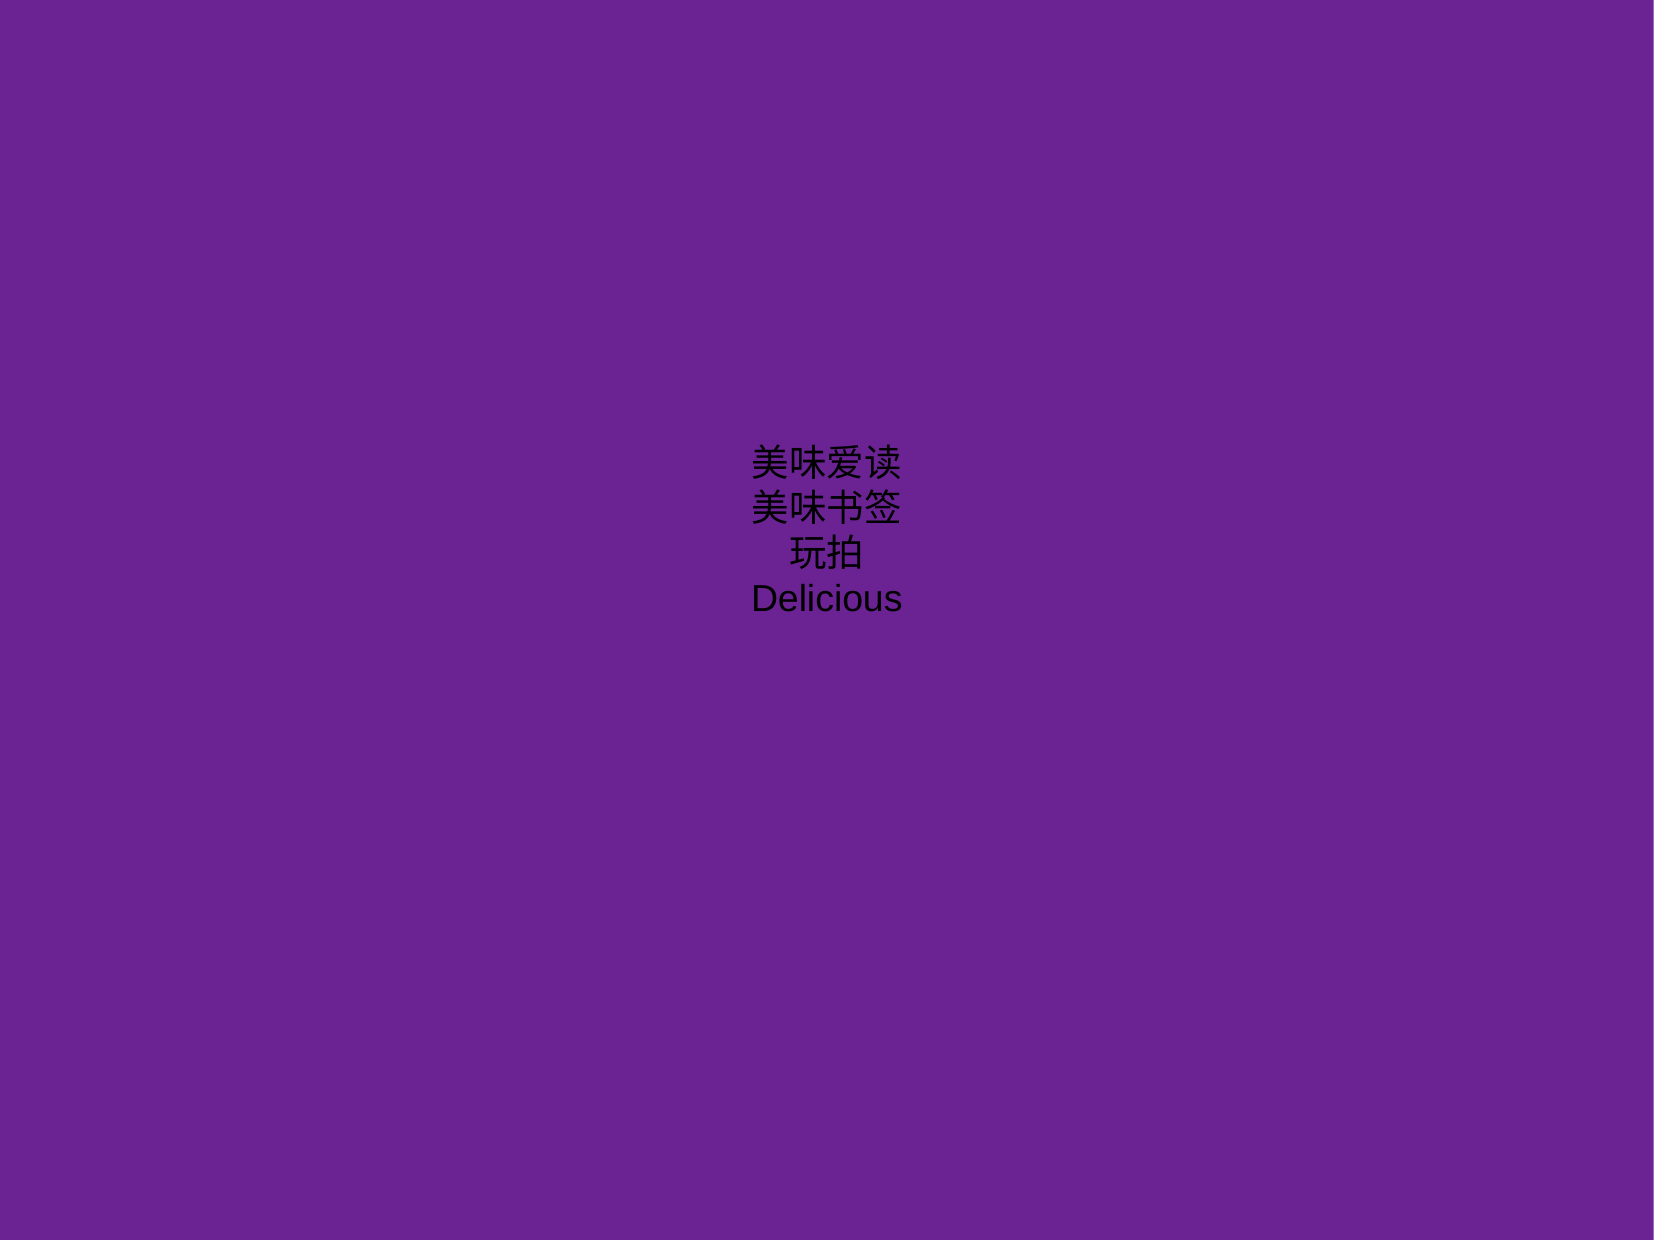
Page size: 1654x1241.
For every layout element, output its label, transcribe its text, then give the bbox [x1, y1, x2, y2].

text_box 美味爱读 美味书签 玩拍 Delicious [82, 49, 1571, 1010]
